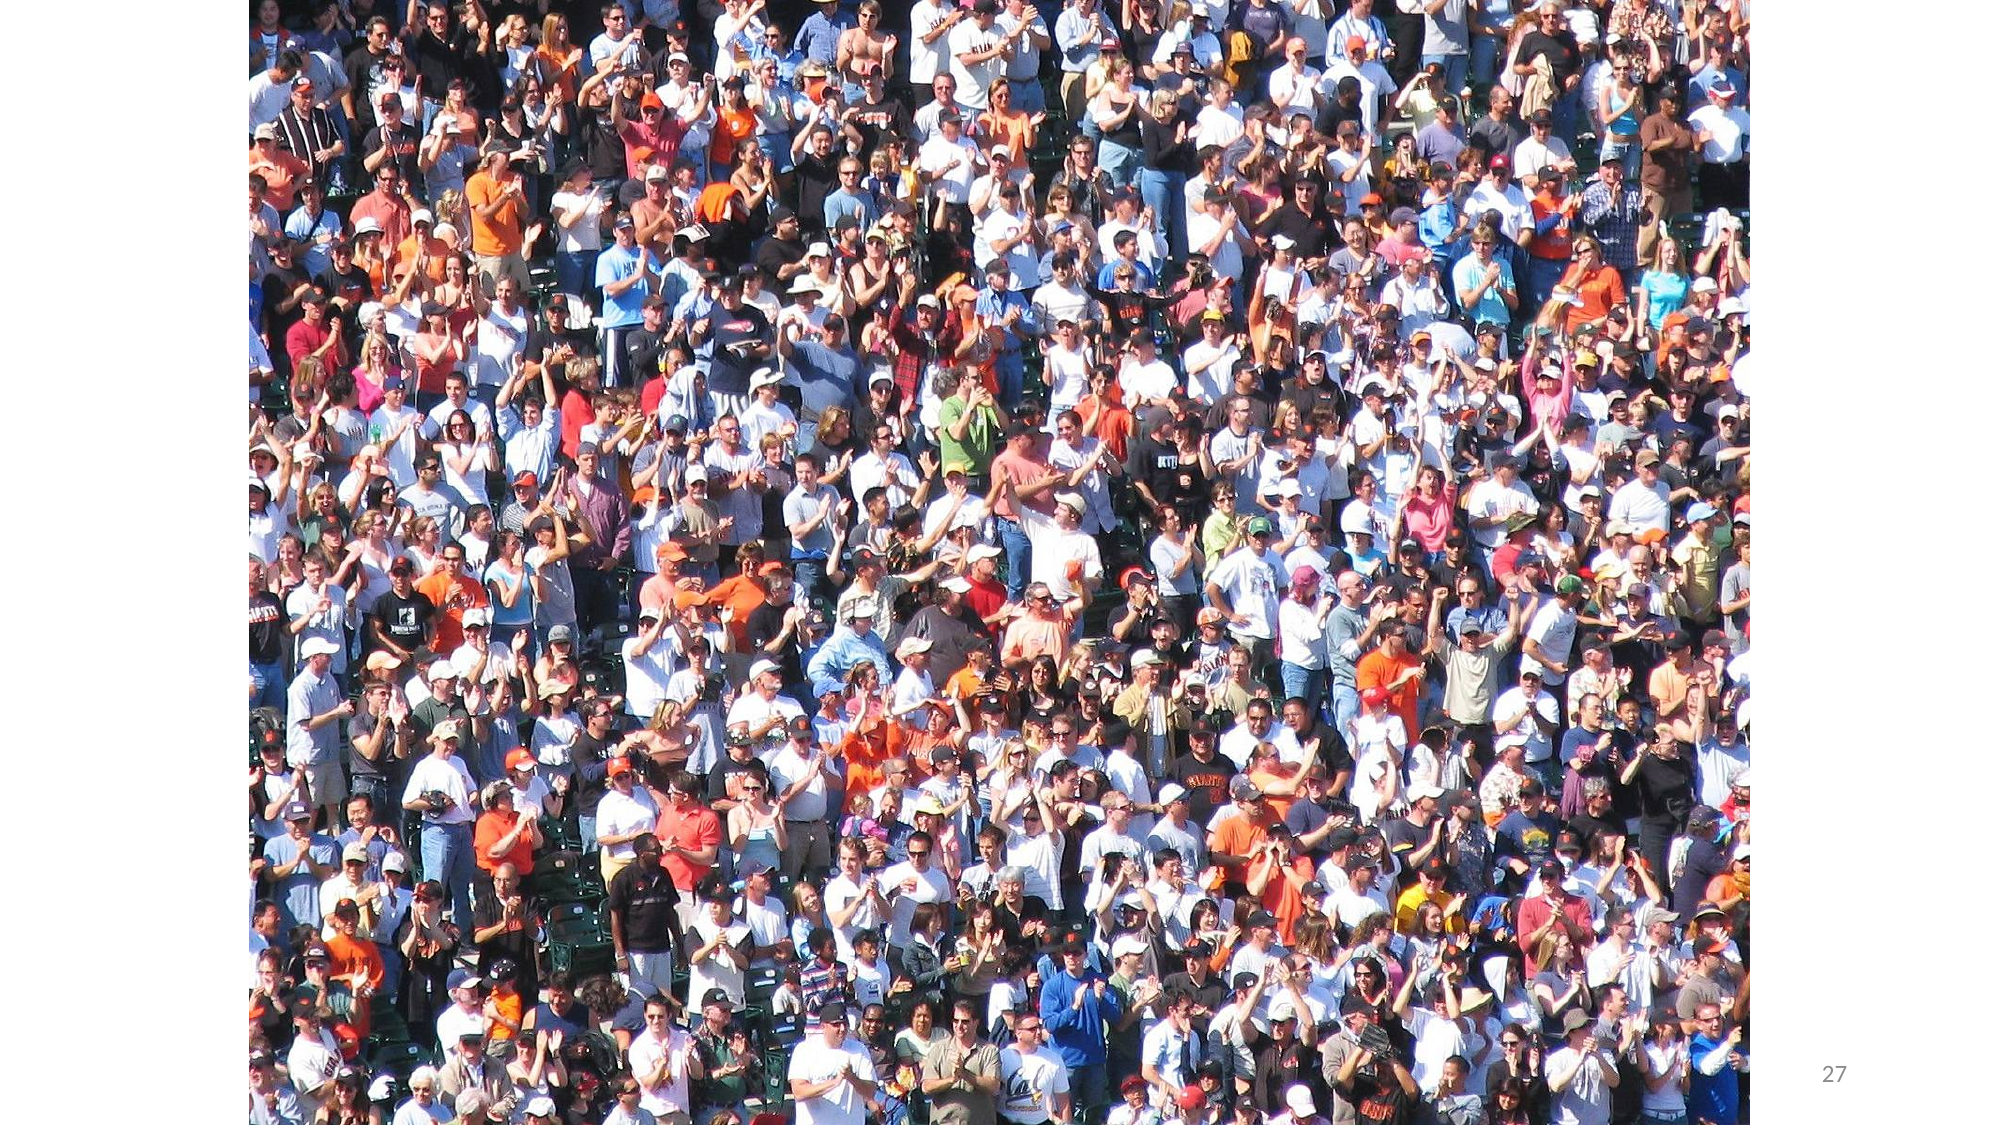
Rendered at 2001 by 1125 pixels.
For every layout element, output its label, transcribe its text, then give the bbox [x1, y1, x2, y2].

picture [249, 0, 1750, 1125]
slide_number 27 [1750, 1042, 1863, 1103]
